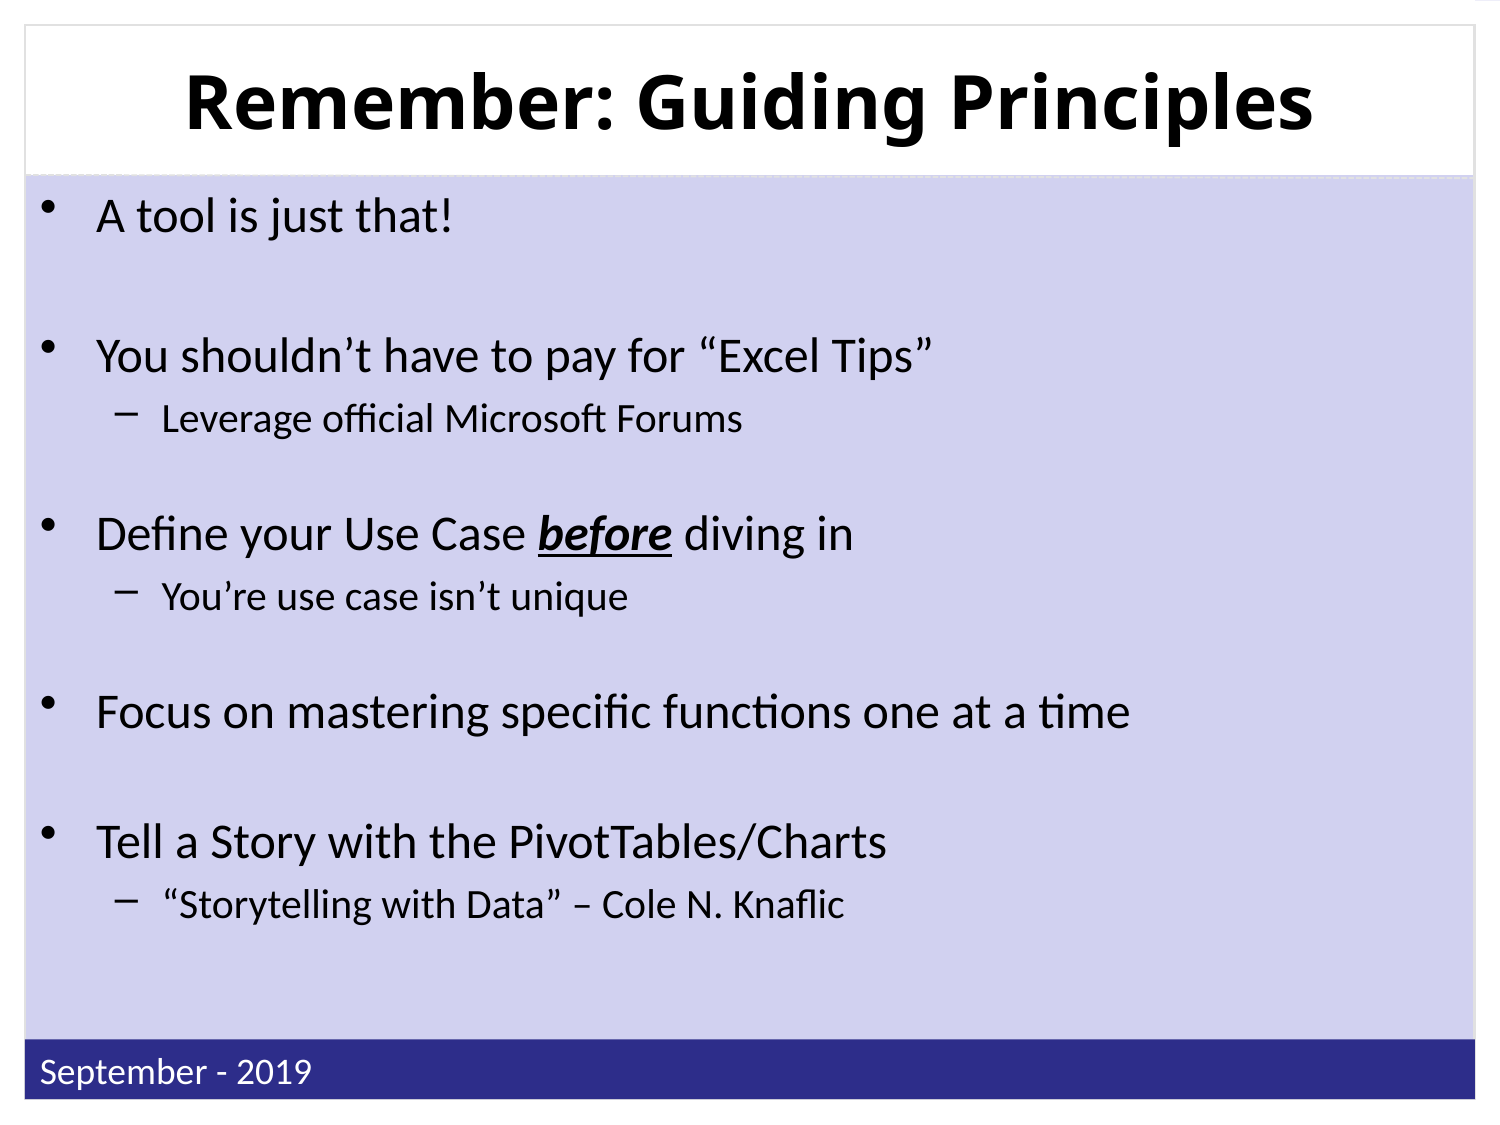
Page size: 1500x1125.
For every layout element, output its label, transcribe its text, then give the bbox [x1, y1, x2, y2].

text_box September - 2019 [24, 1039, 1475, 1100]
list A tool is just that! You shouldn’t have to pay for “Excel Tips” Leverage official Microsoft Forums Define your Use Case before diving in You’re use case isn’t unique Focus on mastering specific functions one at a time Tell a Story with the PivotTables/Charts “Storytelling with Data” – Cole N. Knaflic [24, 174, 1475, 988]
title Remember: Guiding Principles [24, 24, 1475, 174]
